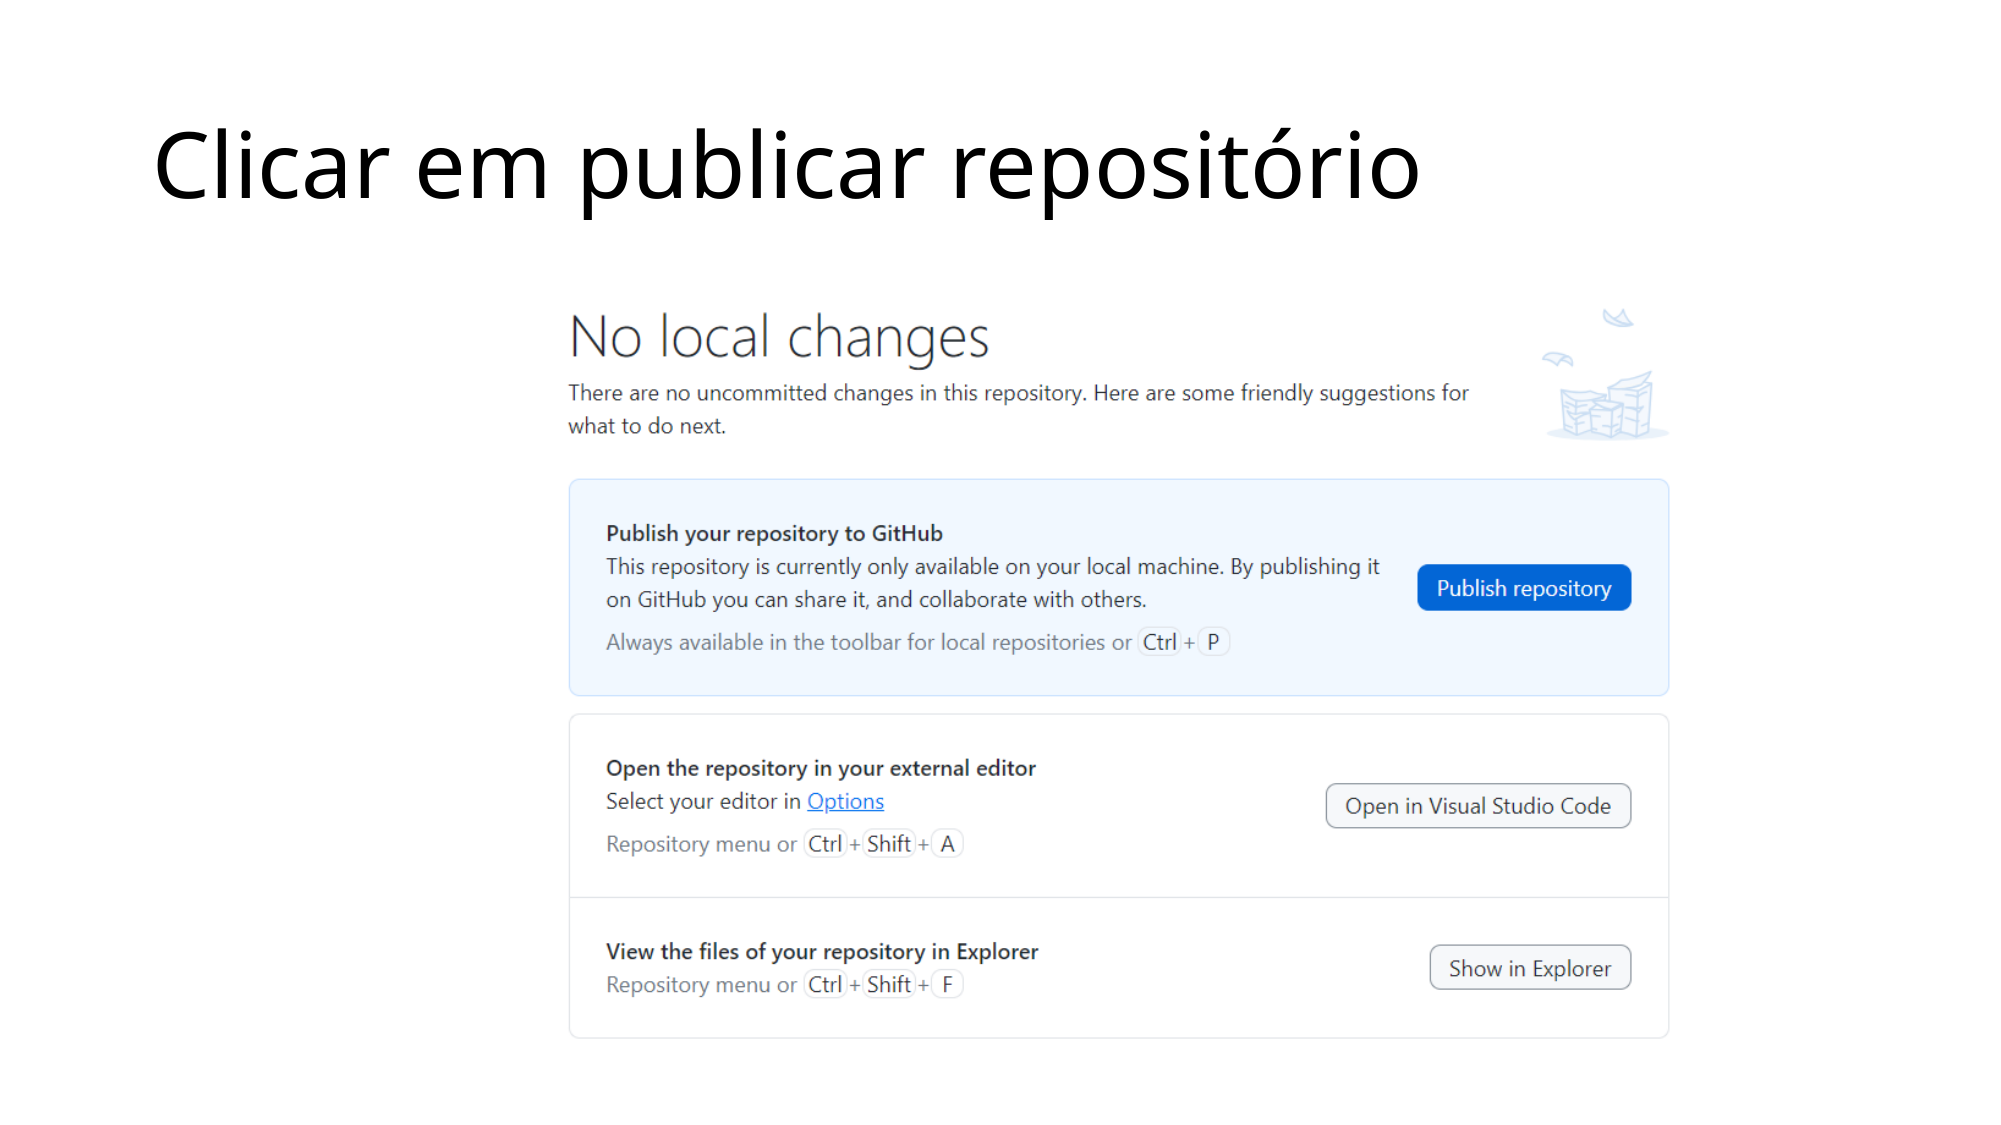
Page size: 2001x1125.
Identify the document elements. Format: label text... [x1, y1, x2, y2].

title Clicar em publicar repositório [137, 59, 1863, 278]
picture [542, 276, 1694, 1073]
